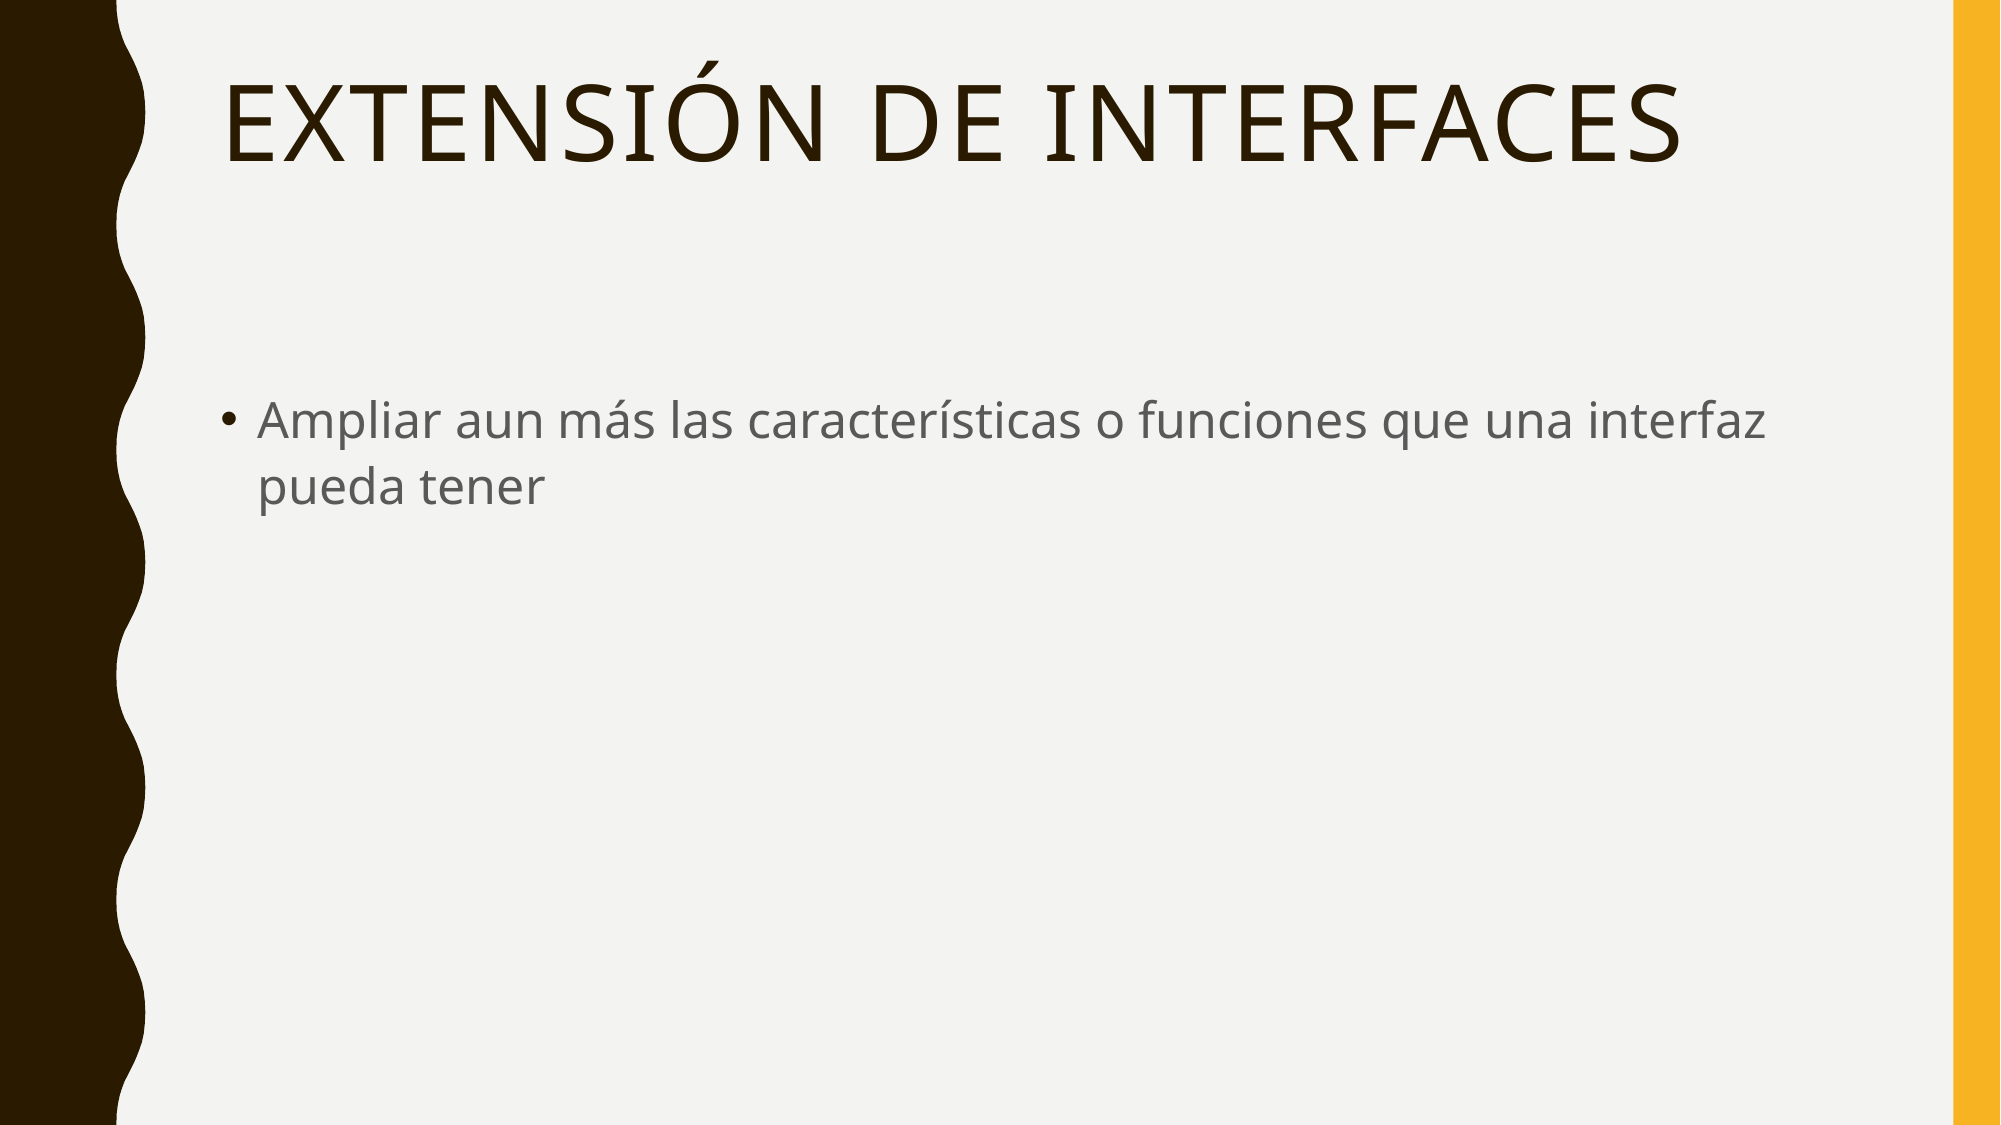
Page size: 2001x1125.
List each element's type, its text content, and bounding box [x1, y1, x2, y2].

title Extensión de interfaces [205, 62, 1875, 308]
list Ampliar aun más las características o funciones que una interfaz pueda tener [205, 375, 1875, 965]
